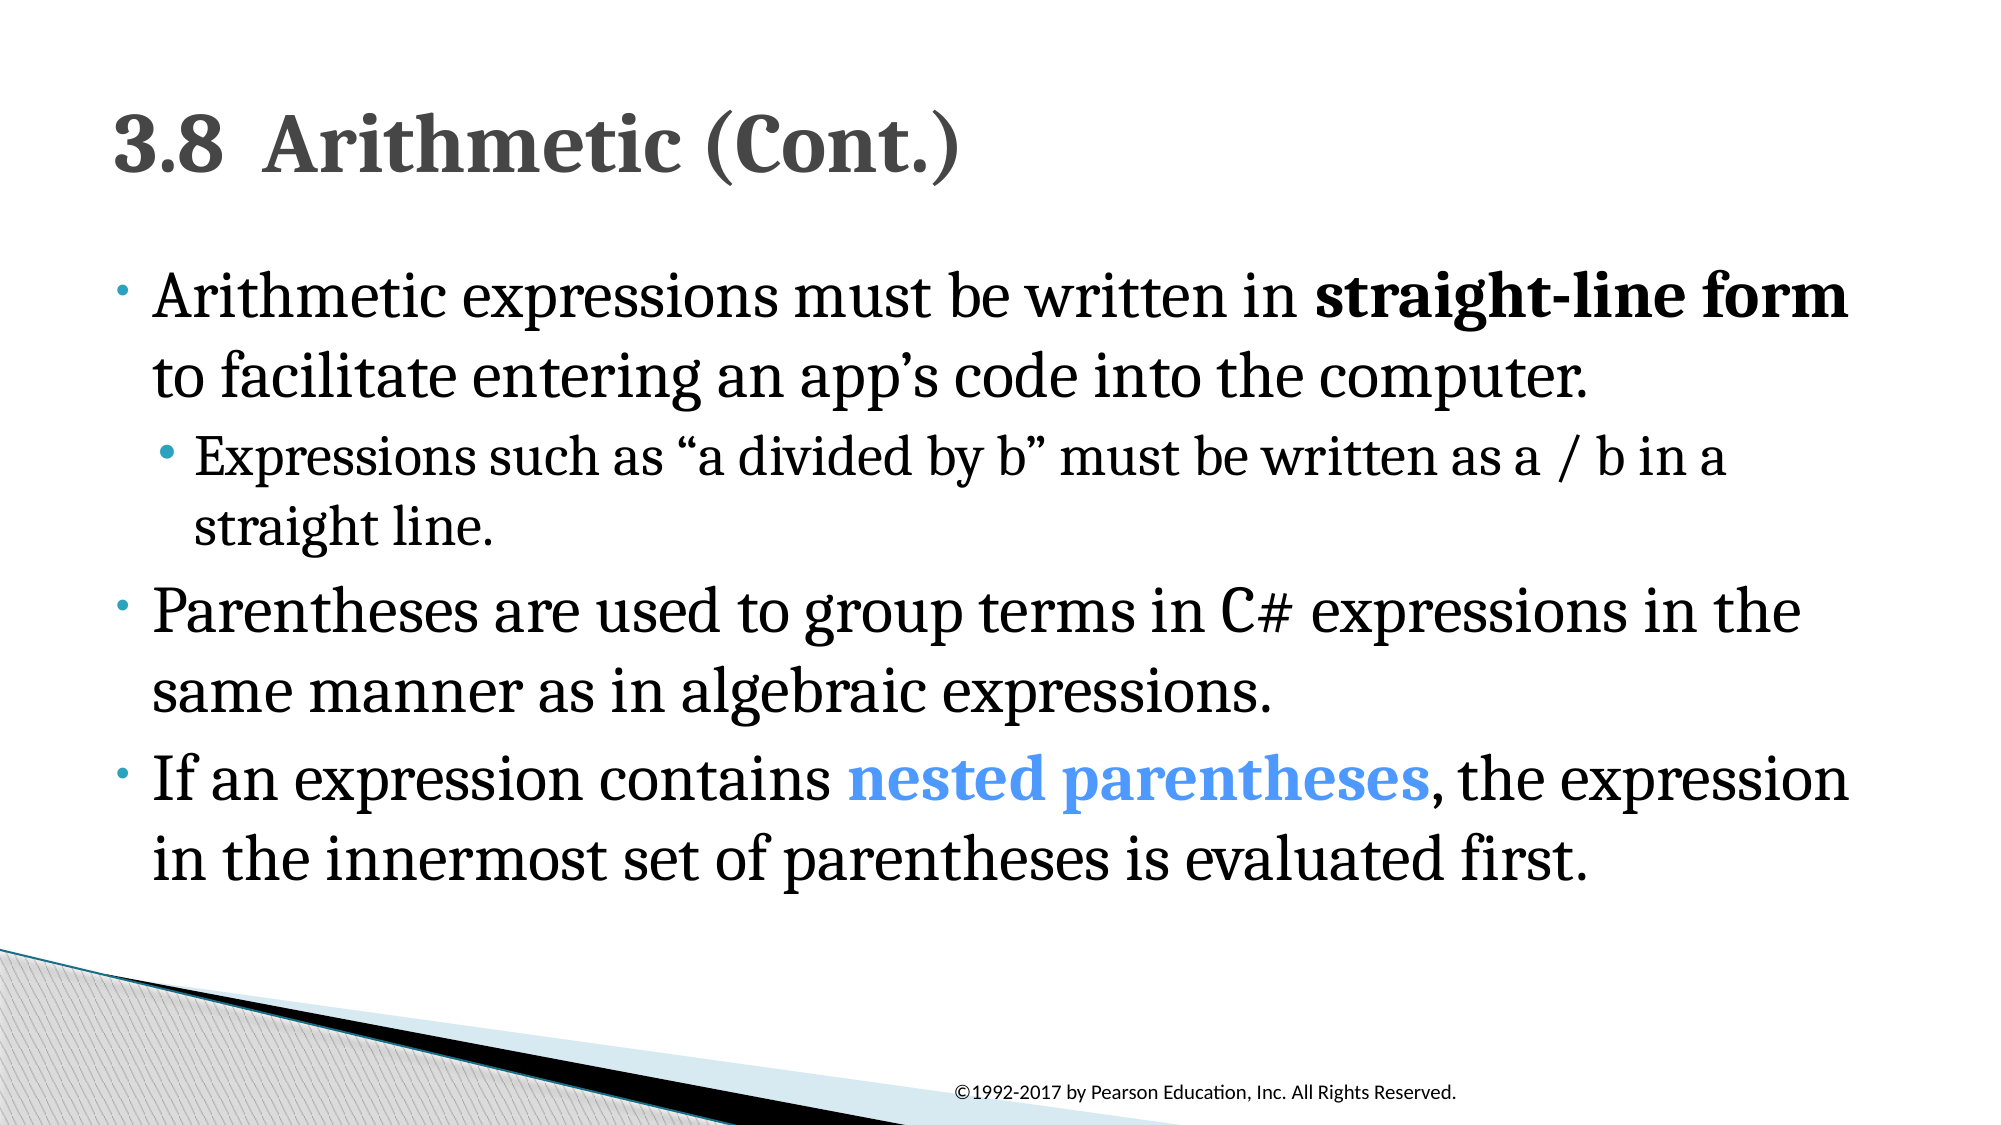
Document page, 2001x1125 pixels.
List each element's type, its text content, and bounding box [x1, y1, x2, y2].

list Arithmetic expressions must be written in straight-line form to facilitate entering an app’s code into the computer. Expressions such as “a divided by b” must be written as a / b in a straight line. Parentheses are used to group terms in C# expressions in the same manner as in algebraic expressions. If an expression contains nested parentheses, the expression in the innermost set of parentheses is evaluated first. [99, 242, 1900, 986]
title 3.8 Arithmetic (Cont.) [99, 45, 1900, 233]
footer ©1992-2017 by Pearson Education, Inc. All Rights Reserved. [900, 1051, 1473, 1112]
